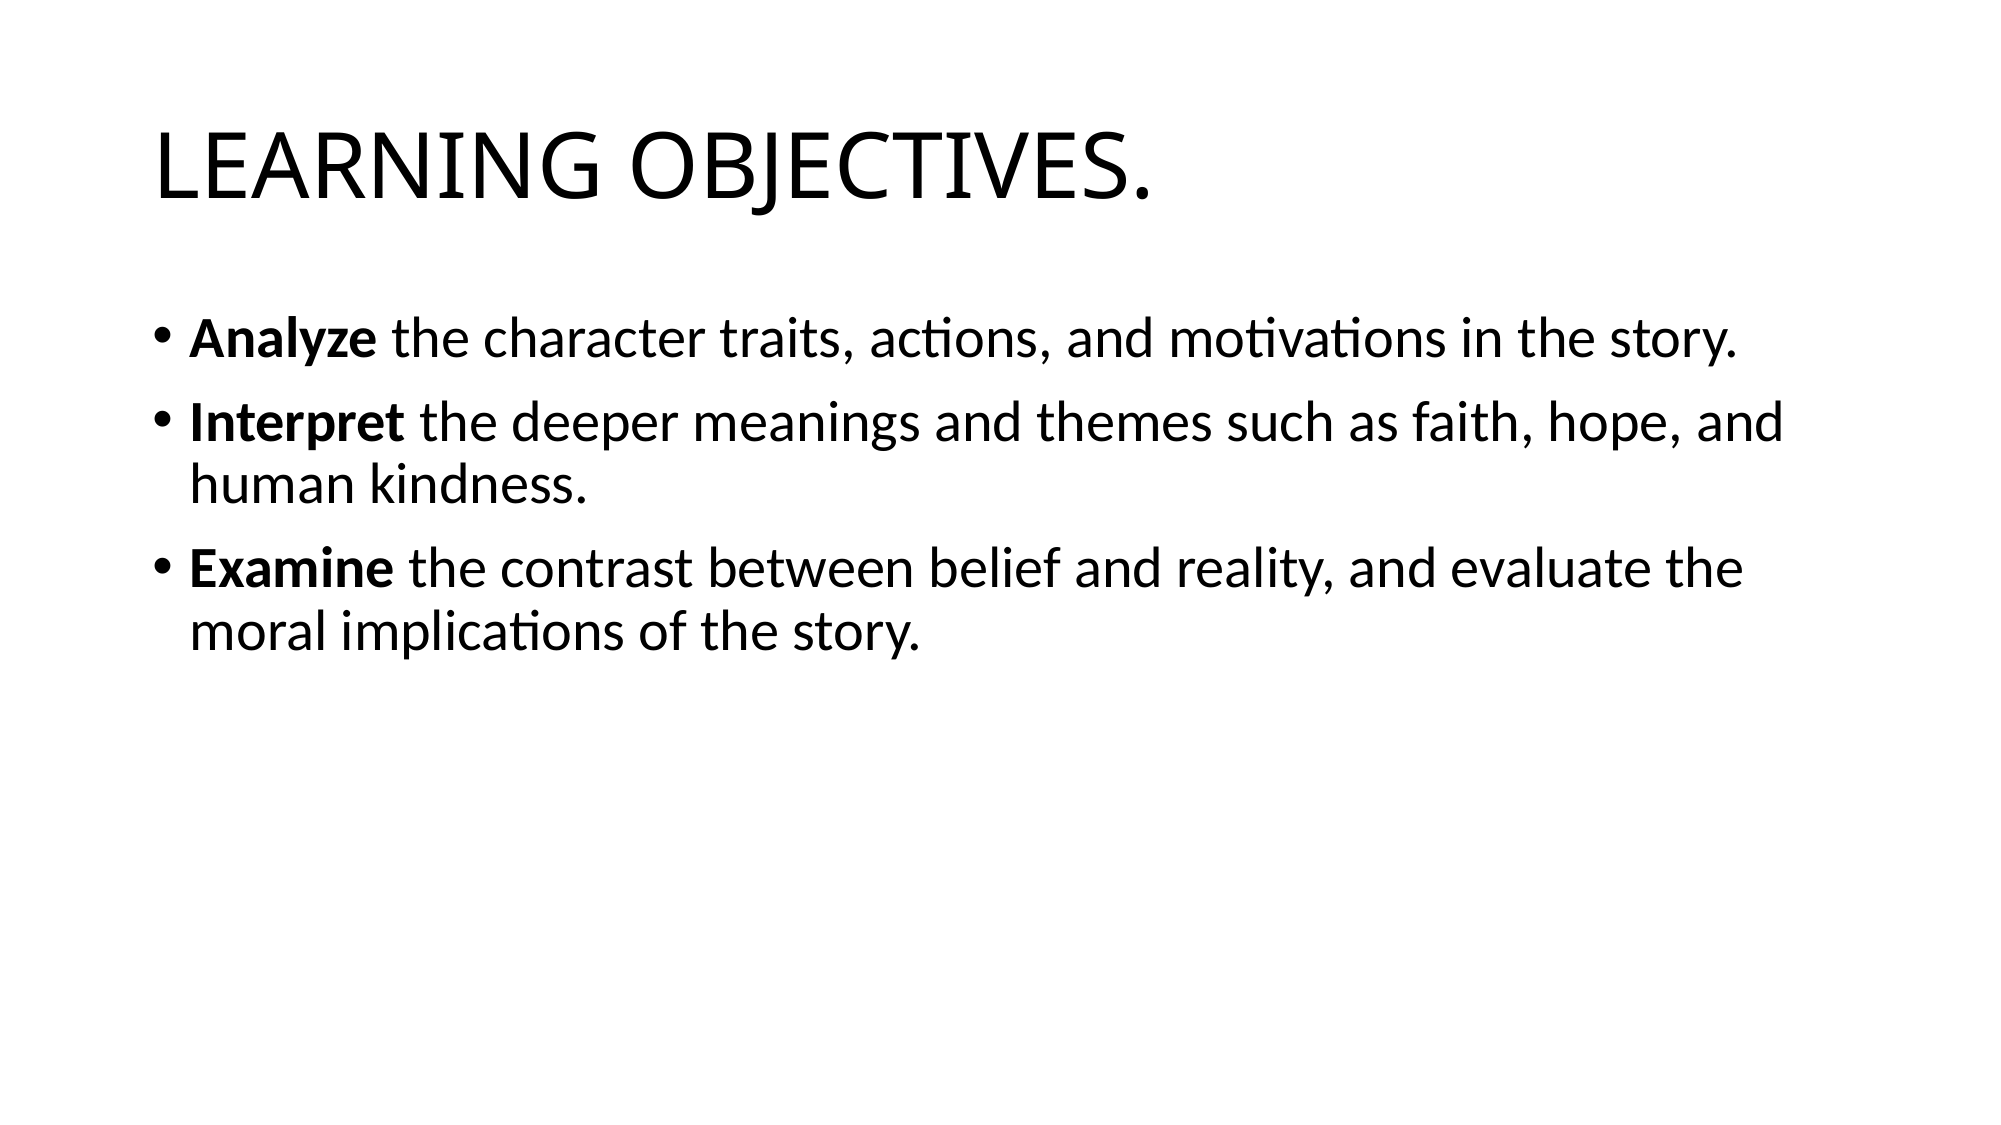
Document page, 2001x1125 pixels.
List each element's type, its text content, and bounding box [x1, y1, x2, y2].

list Analyze the character traits, actions, and motivations in the story. Interpret the deeper meanings and themes such as faith, hope, and human kindness. Examine the contrast between belief and reality, and evaluate the moral implications of the story. [137, 299, 1863, 1014]
title LEARNING OBJECTIVES. [137, 59, 1863, 278]
